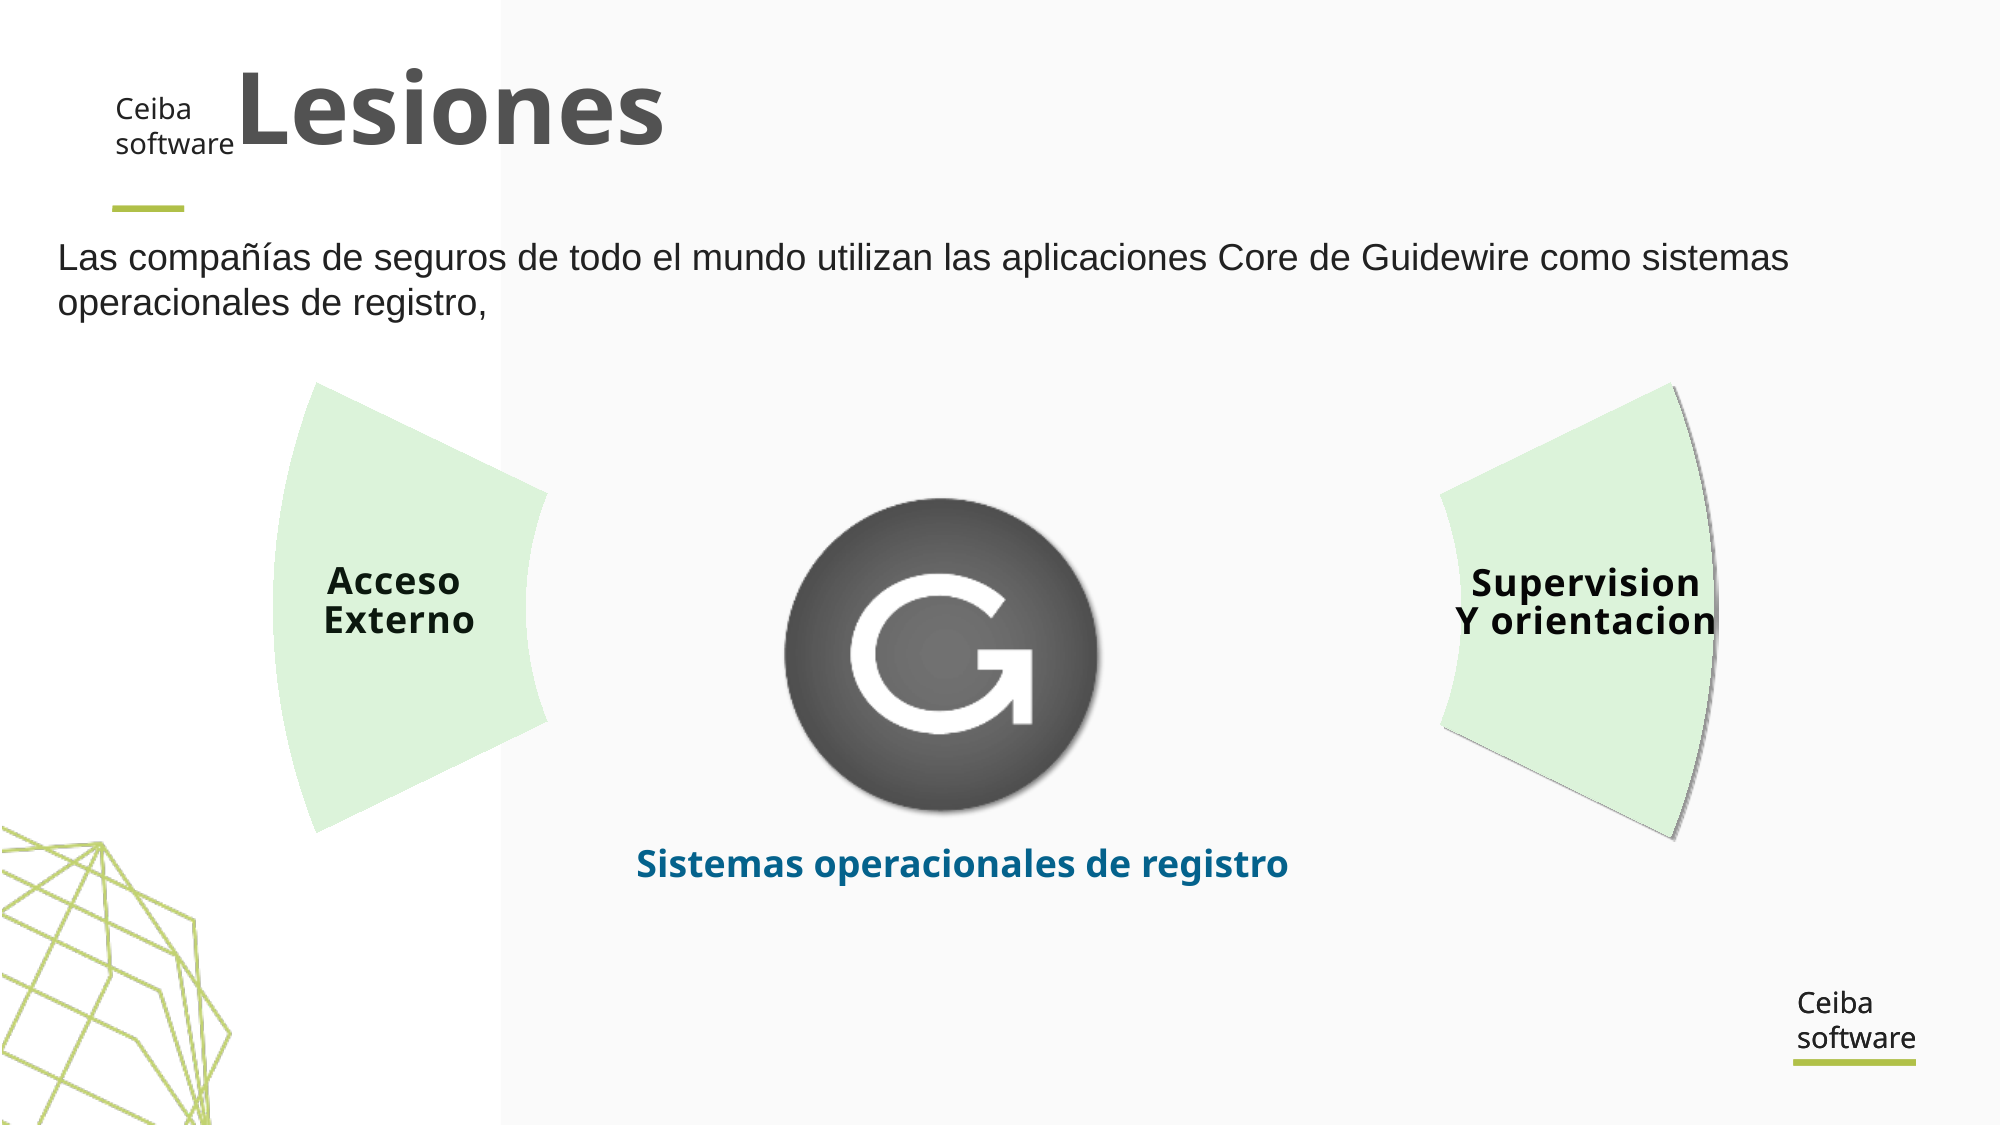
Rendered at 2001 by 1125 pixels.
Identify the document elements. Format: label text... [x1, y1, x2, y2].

picture [2, 6, 371, 1125]
text_box [273, 382, 548, 833]
text_box [1440, 657, 1712, 837]
text_box Las compañías de seguros de todo el mundo utilizan las aplicaciones Core de Guidewire como sistemas operacionales de registro, [42, 180, 1968, 331]
text_box Acceso Externo [298, 557, 500, 655]
picture [780, 494, 1108, 822]
text_box Supervision Y orientacion [1427, 558, 1745, 657]
text_box [1440, 382, 1712, 558]
text_box Sistemas operacionales de registro [621, 832, 1305, 893]
text_box Lesiones [219, 64, 1728, 180]
